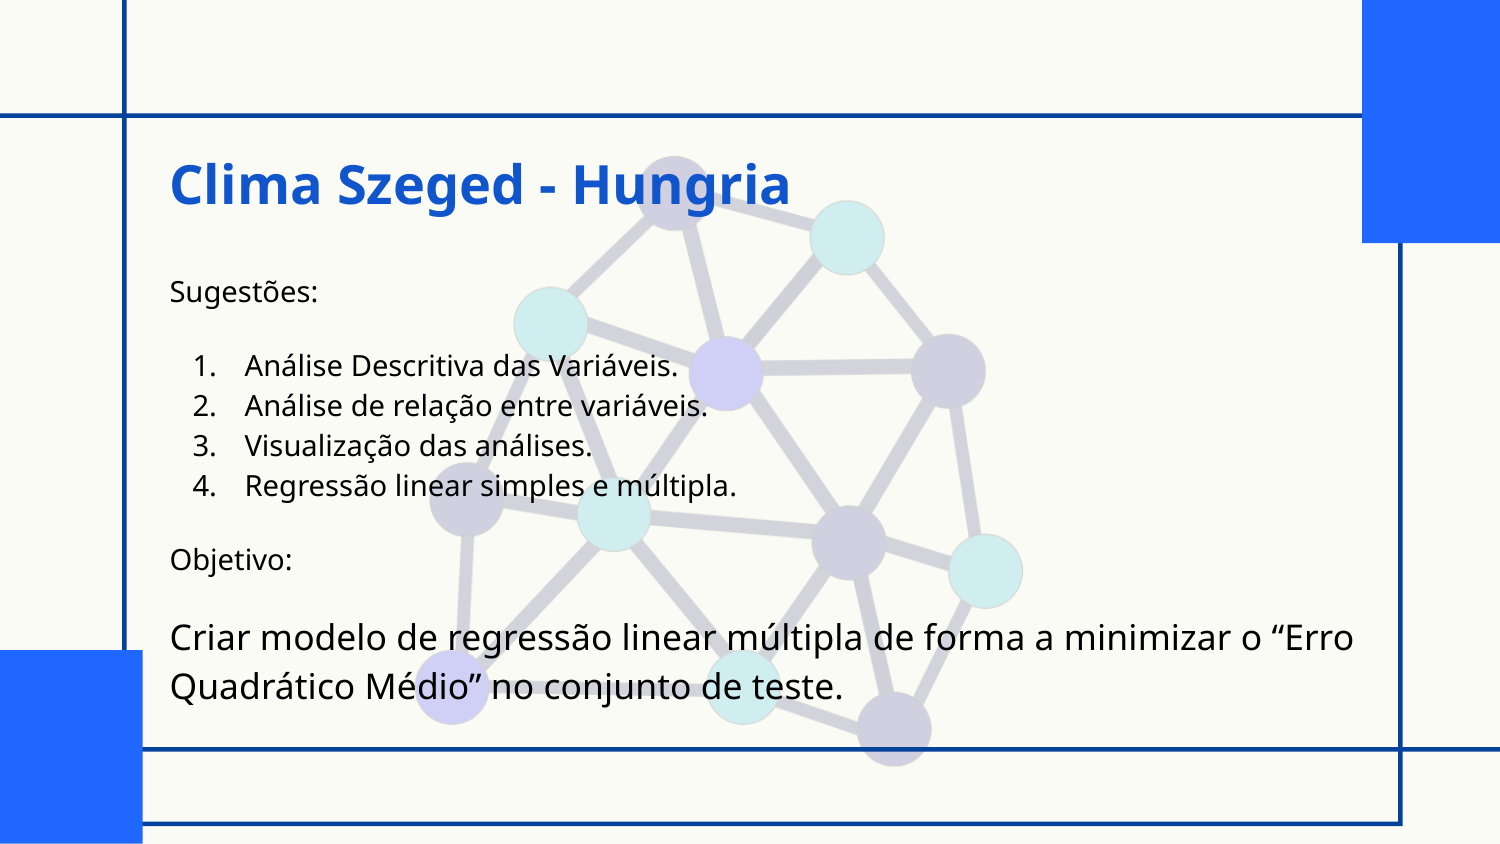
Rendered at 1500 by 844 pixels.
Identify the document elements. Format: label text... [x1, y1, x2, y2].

text_box [143, 244, 1403, 827]
text_box [0, 650, 143, 844]
text_box Sugestões: Análise Descritiva das Variáveis. Análise de relação entre variáveis. Visualização das análises. Regressão linear simples e múltipla. Objetivo: Criar modelo de regressão linear múltipla de forma a minimizar o “Erro Quadrático Médio” no conjunto de teste. [1027, 268, 1362, 716]
text_box [1027, 747, 1398, 752]
text_box [122, 118, 127, 650]
text_box [1403, 747, 1500, 752]
text_box [1362, 0, 1500, 244]
text_box Clima Szeged - Hungria [169, 150, 1259, 225]
text_box Sugestões: Análise Descritiva das Variáveis. Análise de relação entre variáveis. Visualização das análises. Regressão linear simples e múltipla. Objetivo: Criar modelo de regressão linear múltipla de forma a minimizar o “Erro Quadrático Médio” no conjunto de teste. [169, 268, 400, 716]
text_box [143, 747, 400, 752]
picture [405, 156, 1023, 790]
text_box [0, 113, 1362, 118]
text_box [122, 0, 127, 113]
